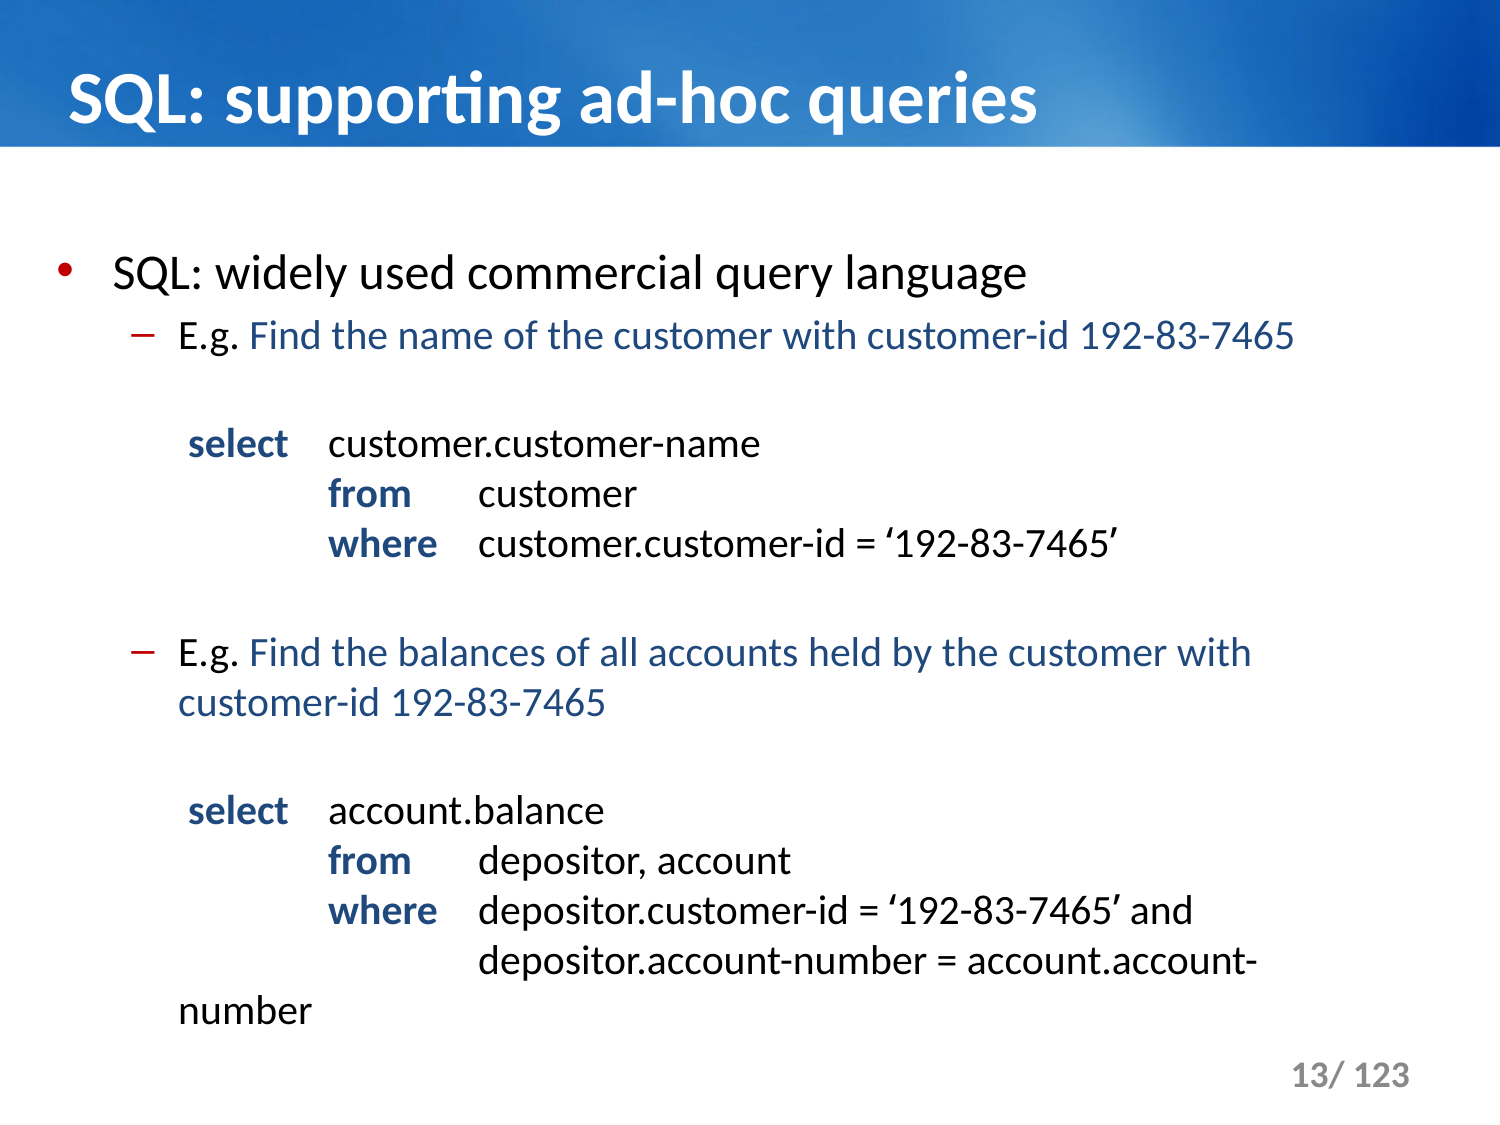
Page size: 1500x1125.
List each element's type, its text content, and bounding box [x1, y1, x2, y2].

picture [0, 0, 1500, 1125]
list SQL: widely used commercial query language E.g. Find the name of the customer with customer-id 192-83-7465 select customer.customer-name from customer where customer.customer-id = ‘192-83-7465’ E.g. Find the balances of all accounts held by the customer with customer-id 192-83-7465 select account.balance from depositor, account where depositor.customer-id = ‘192-83-7465’ and depositor.account-number = account.account-number [41, 231, 1388, 1045]
slide_number 13 [1074, 1042, 1425, 1103]
title SQL: supporting ad-hoc queries [53, 0, 1329, 188]
